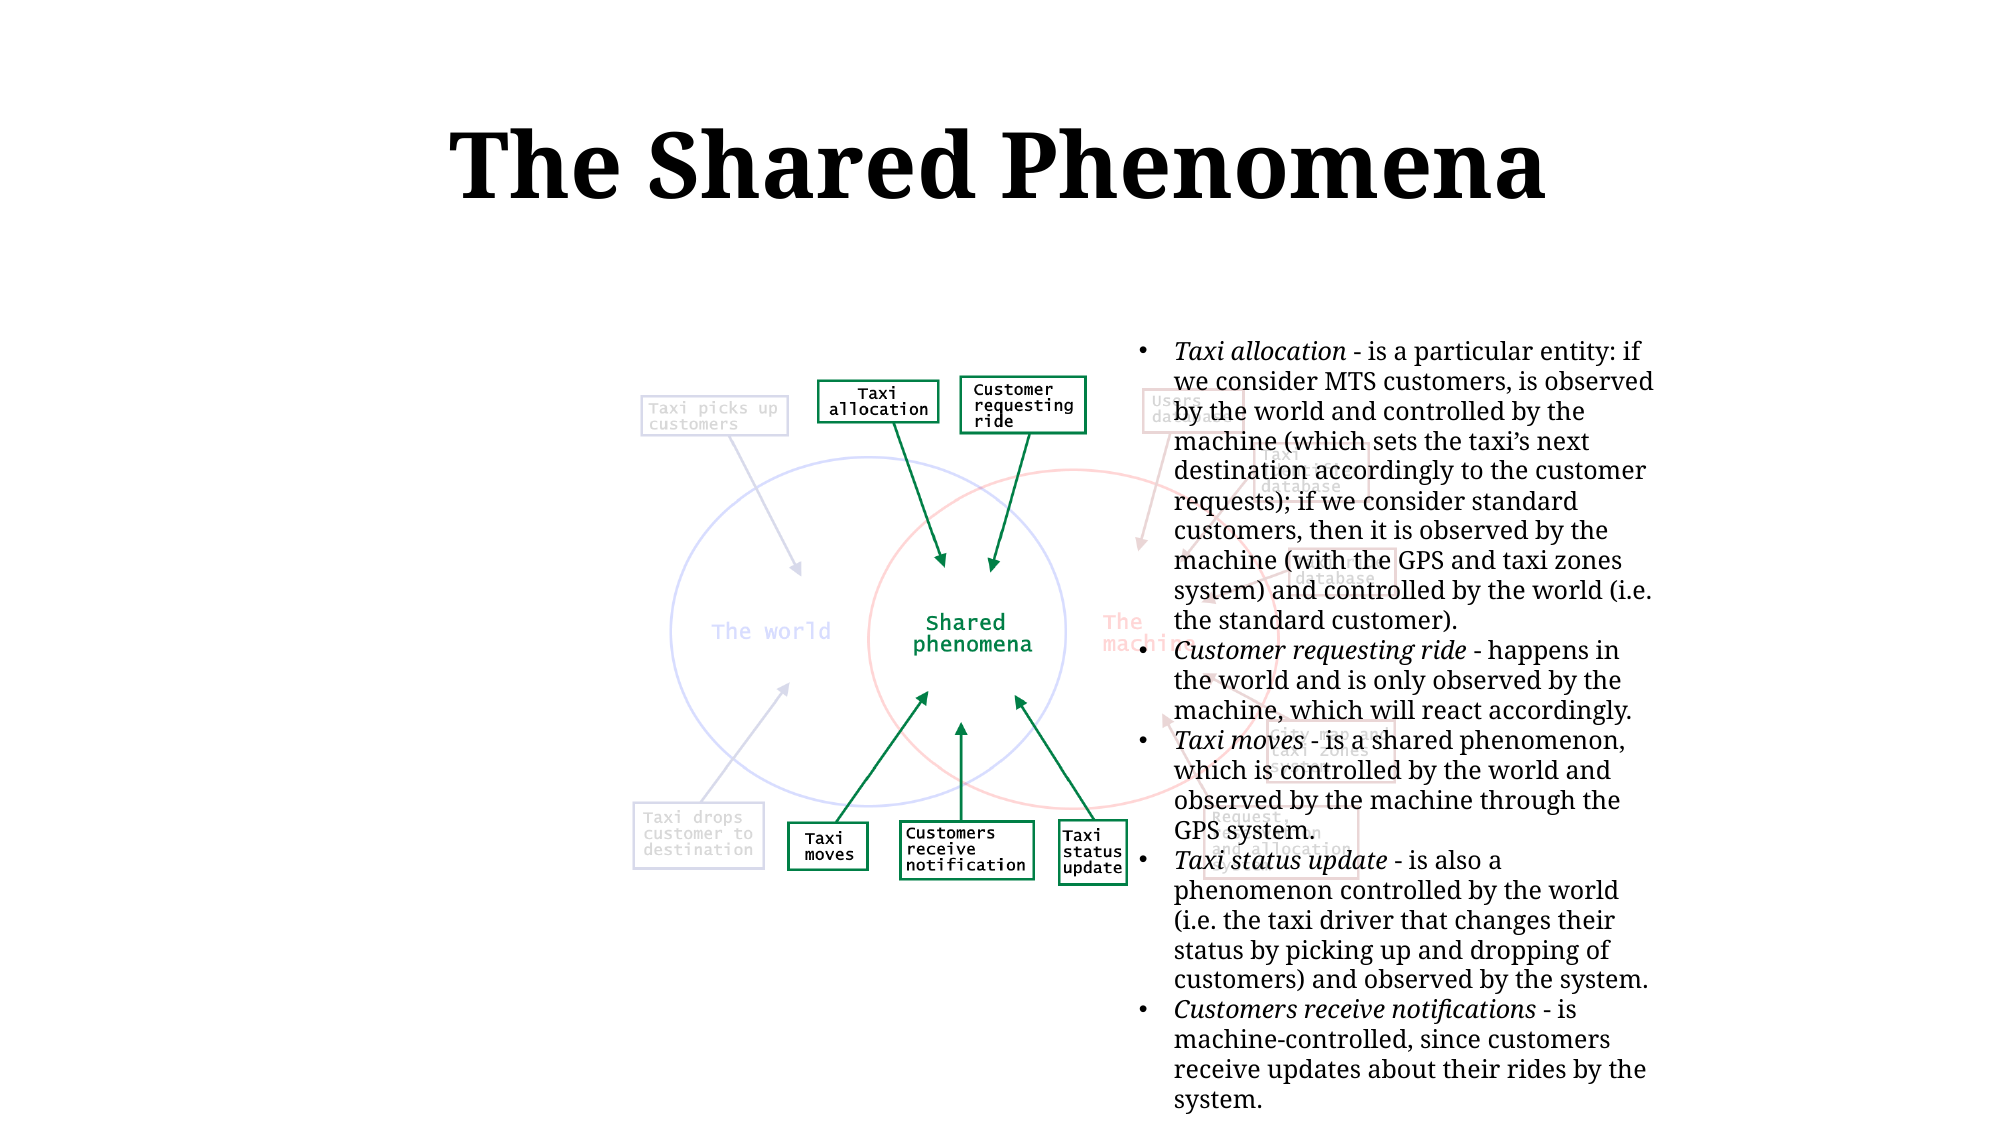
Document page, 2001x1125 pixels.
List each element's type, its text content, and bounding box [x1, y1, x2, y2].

title The Shared Phenomena [137, 59, 1863, 278]
text_box Taxi allocation - is a particular entity: if we consider MTS customers, is observed by the world and controlled by the machine (which sets the taxi’s next destination accordingly to the customer requests); if we consider standard customers, then it is observed by the machine (with the GPS and taxi zones system) and controlled by the world (i.e. the standard customer). Customer requesting ride - happens in the world and is only observed by the machine, which will react accordingly. Taxi moves - is a shared phenomenon, which is controlled by the world and observed by the machine through the GPS system. Taxi status update - is also a phenomenon controlled by the world (i.e. the taxi driver that changes their status by picking up and dropping of customers) and observed by the system. Customers receive notifications - is machine-controlled, since customers receive updates about their rides by the system. [1124, 327, 1679, 1125]
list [598, 365, 1402, 901]
